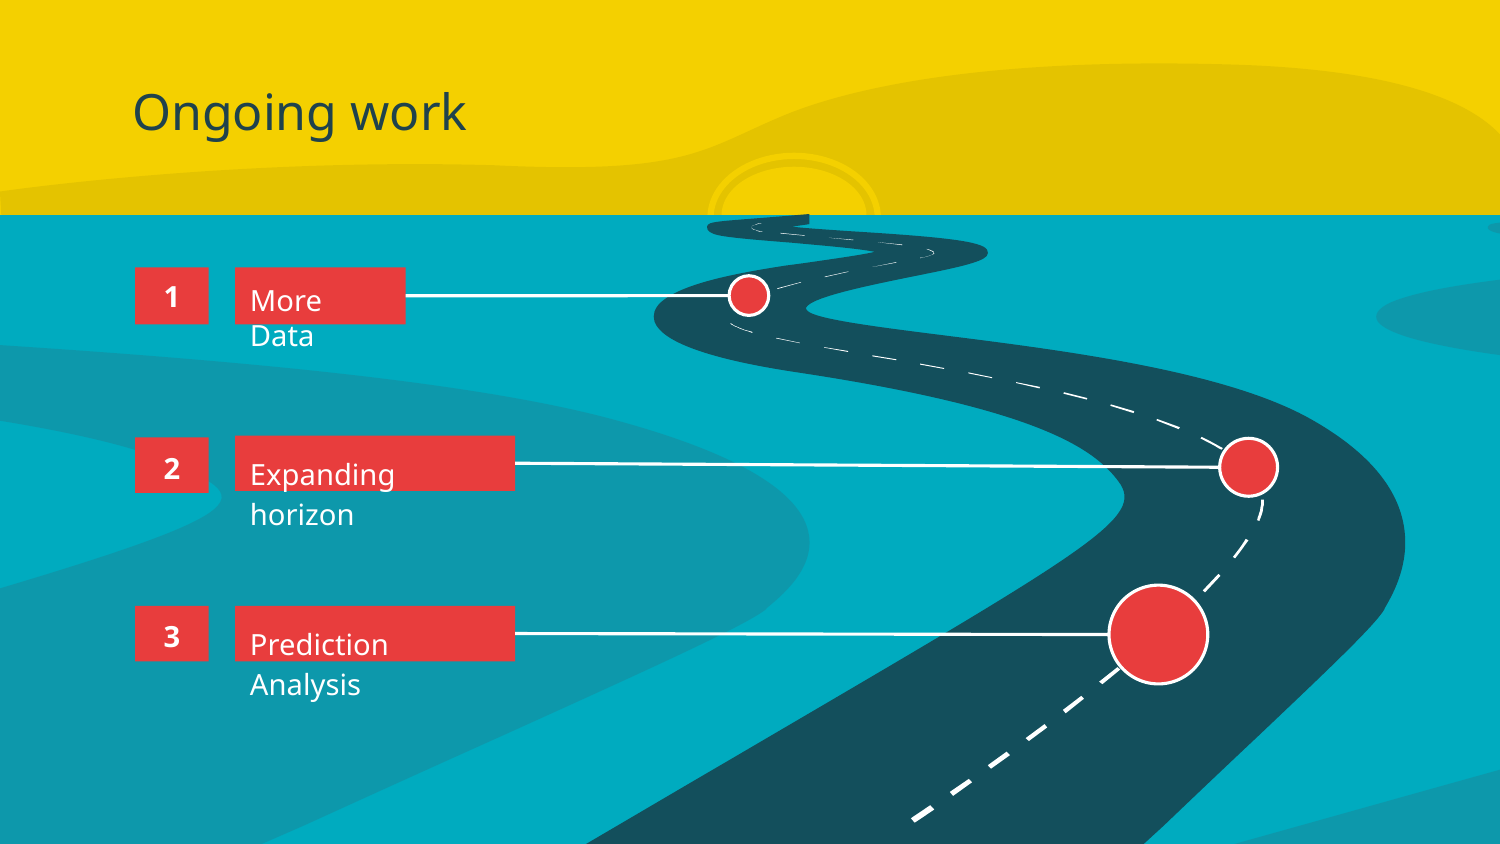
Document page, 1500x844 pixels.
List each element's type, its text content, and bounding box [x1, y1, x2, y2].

subtitle 2 [135, 437, 209, 493]
text_box [1220, 438, 1278, 497]
subtitle 1 [135, 267, 209, 325]
text_box [729, 275, 769, 316]
subtitle Expanding horizon [235, 435, 516, 491]
subtitle More Data [235, 267, 406, 325]
subtitle Prediction Analysis [235, 605, 516, 662]
subtitle 3 [135, 605, 209, 662]
text_box [1109, 585, 1208, 684]
title Ongoing work [116, 63, 1383, 158]
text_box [514, 463, 1220, 468]
